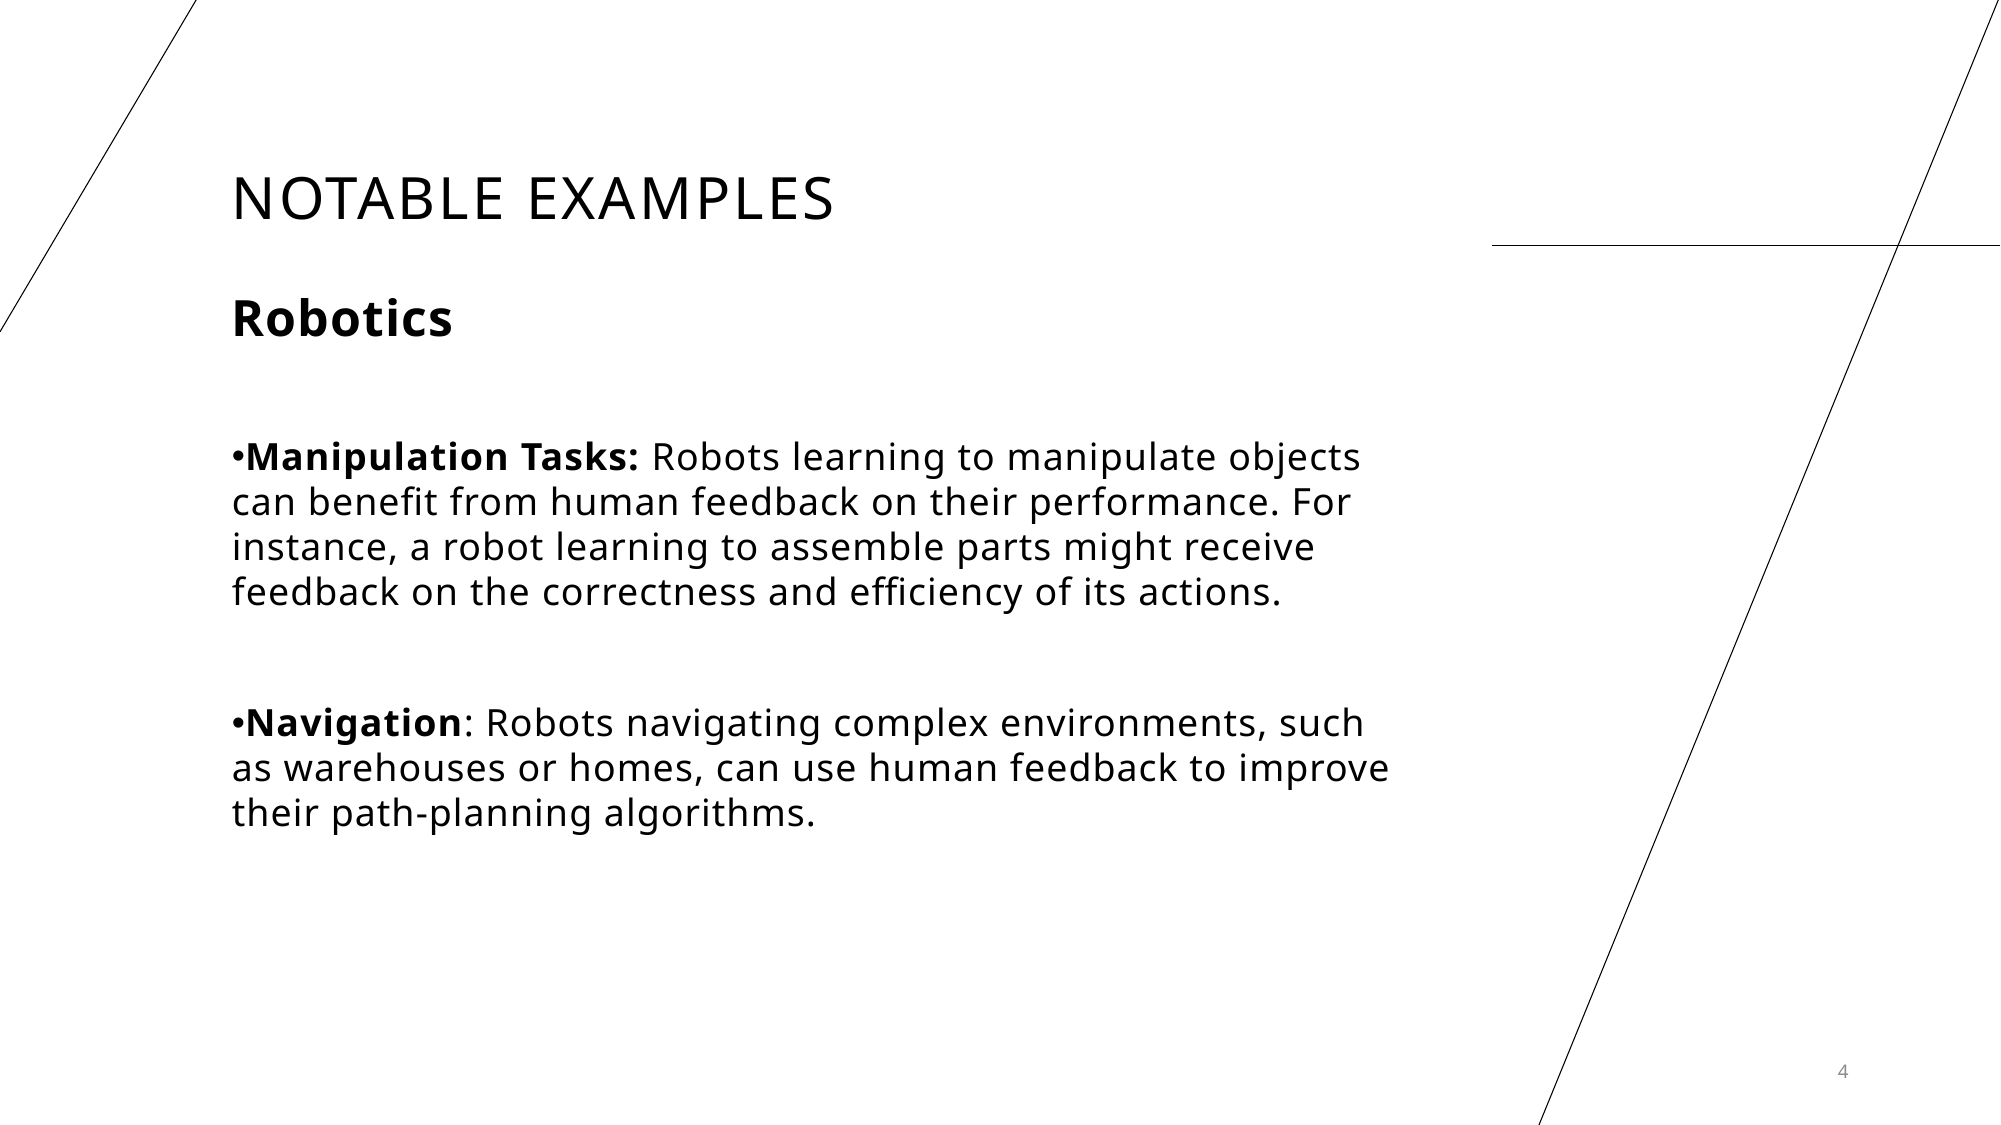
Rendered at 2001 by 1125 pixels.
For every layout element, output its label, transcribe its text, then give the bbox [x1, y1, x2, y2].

list Robotics Manipulation Tasks: Robots learning to manipulate objects can benefit from human feedback on their performance. For instance, a robot learning to assemble parts might receive feedback on the correctness and efficiency of its actions. Navigation: Robots navigating complex environments, such as warehouses or homes, can use human feedback to improve their path-planning algorithms. [216, 278, 1413, 1013]
slide_number 4 [1701, 1042, 1864, 1103]
title NOTABLE EXAMPLES [216, 43, 1413, 240]
